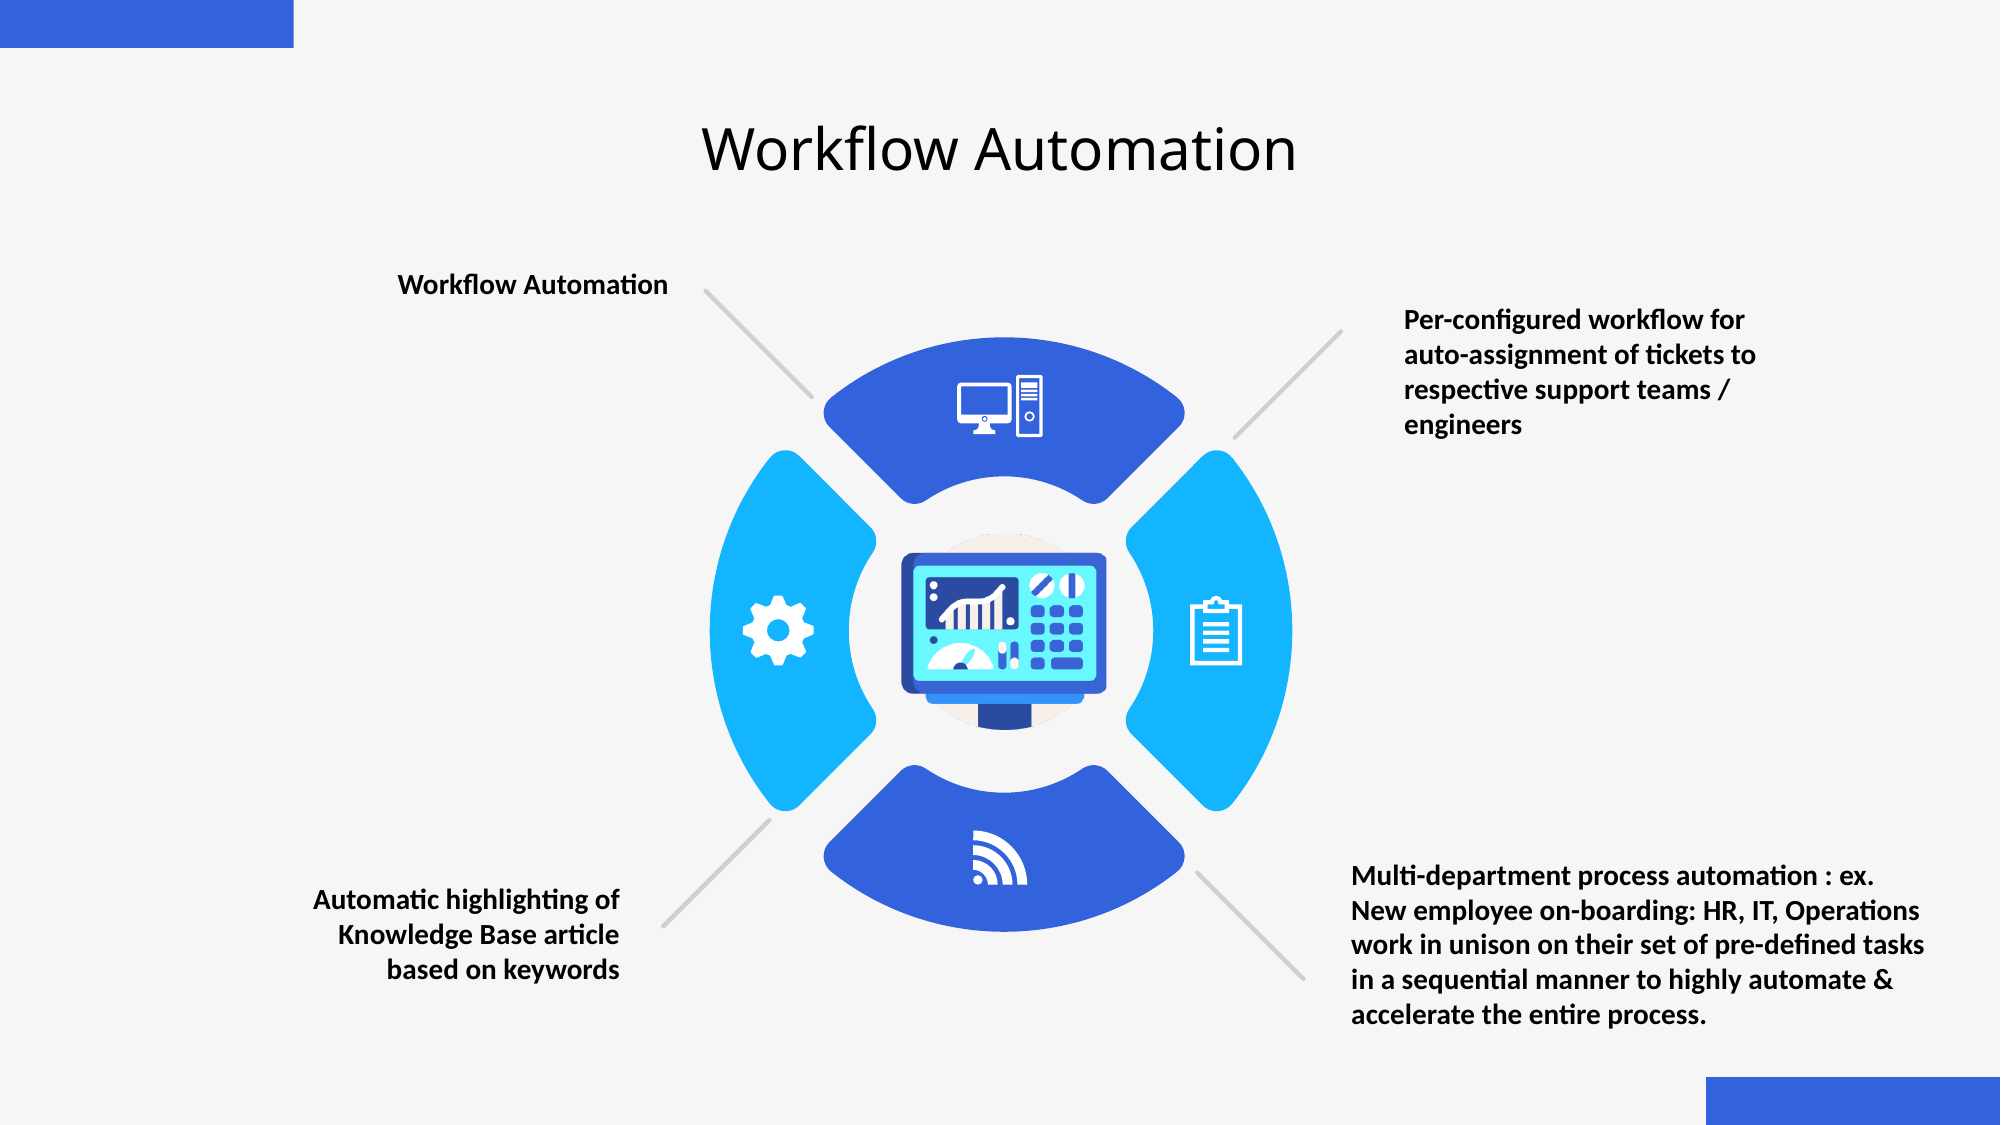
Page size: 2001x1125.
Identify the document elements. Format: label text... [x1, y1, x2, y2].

text_box [1292, 329, 1344, 384]
text_box [661, 879, 707, 929]
text_box Automatic highlighting of Knowledge Base article based on keywords [250, 872, 635, 1028]
text_box Workflow Automation [299, 258, 684, 308]
text_box [1255, 934, 1306, 982]
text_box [707, 335, 1292, 934]
text_box Multi-department process automation : ex. New employee on-boarding: HR, IT, Operations work in unison on their set of pre-defined tasks in a sequential manner to highly automate & accelerate the entire process. [1336, 848, 1946, 1073]
text_box Per-configured workflow for auto-assignment of tickets to respective support teams / engineers [1389, 293, 1829, 448]
text_box Workflow Automation [407, 104, 1593, 190]
text_box [703, 288, 753, 335]
